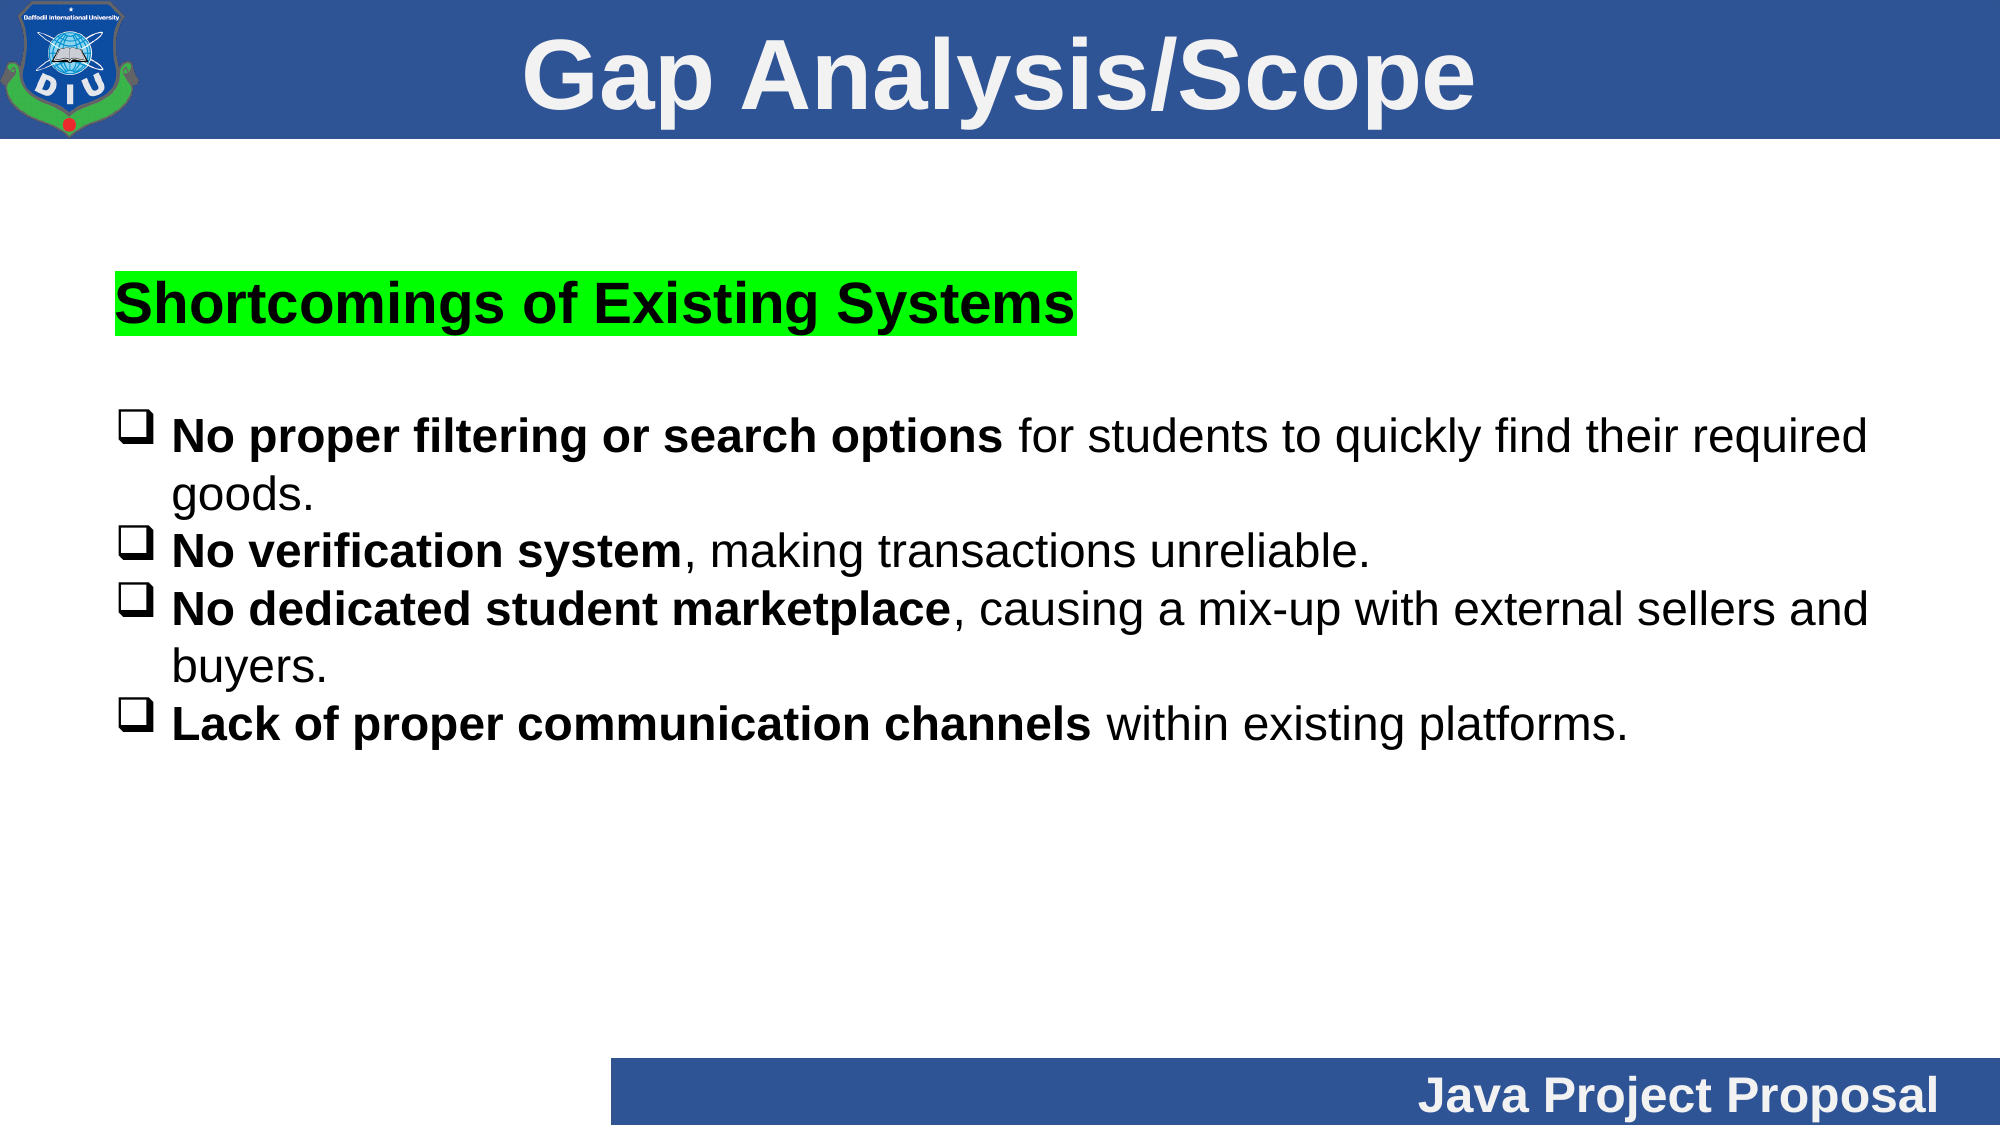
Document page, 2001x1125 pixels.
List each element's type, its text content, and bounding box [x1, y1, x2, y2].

picture [0, 0, 139, 139]
text_box Java Project Proposal [612, 1059, 2000, 1125]
text_box Gap Analysis/Scope [140, 0, 2000, 139]
text_box Shortcomings of Existing Systems No proper filtering or search options for students to quickly find their required goods. No verification system, making transactions unreliable. No dedicated student marketplace, causing a mix-up with external sellers and buyers. Lack of proper communication channels within existing platforms. [99, 249, 1900, 988]
